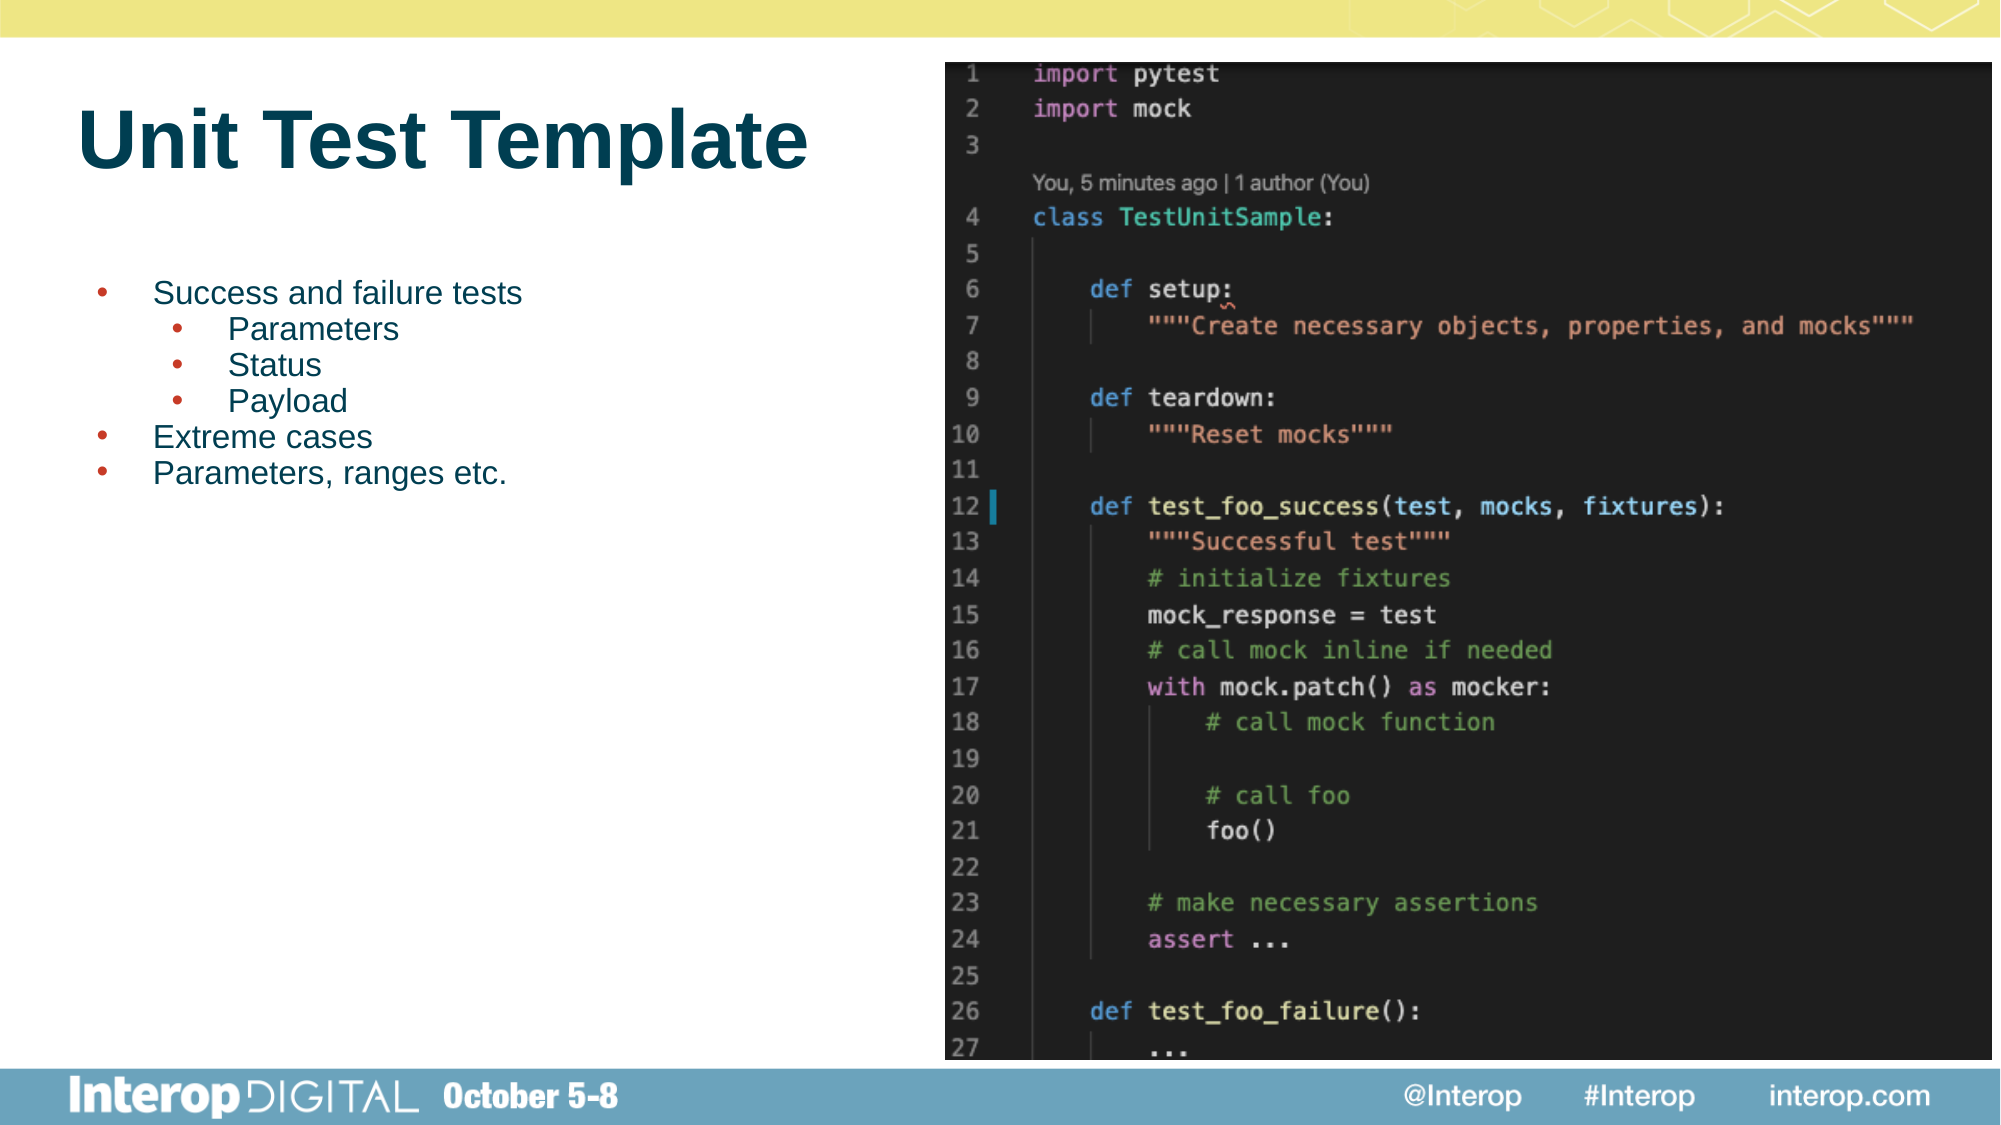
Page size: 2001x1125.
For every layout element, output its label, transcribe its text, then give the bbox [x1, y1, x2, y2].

list Success and failure tests Parameters Status Payload Extreme cases Parameters, ranges etc. [63, 268, 939, 1003]
picture [0, 0, 2001, 1125]
title Unit Test Template [63, 36, 1933, 246]
